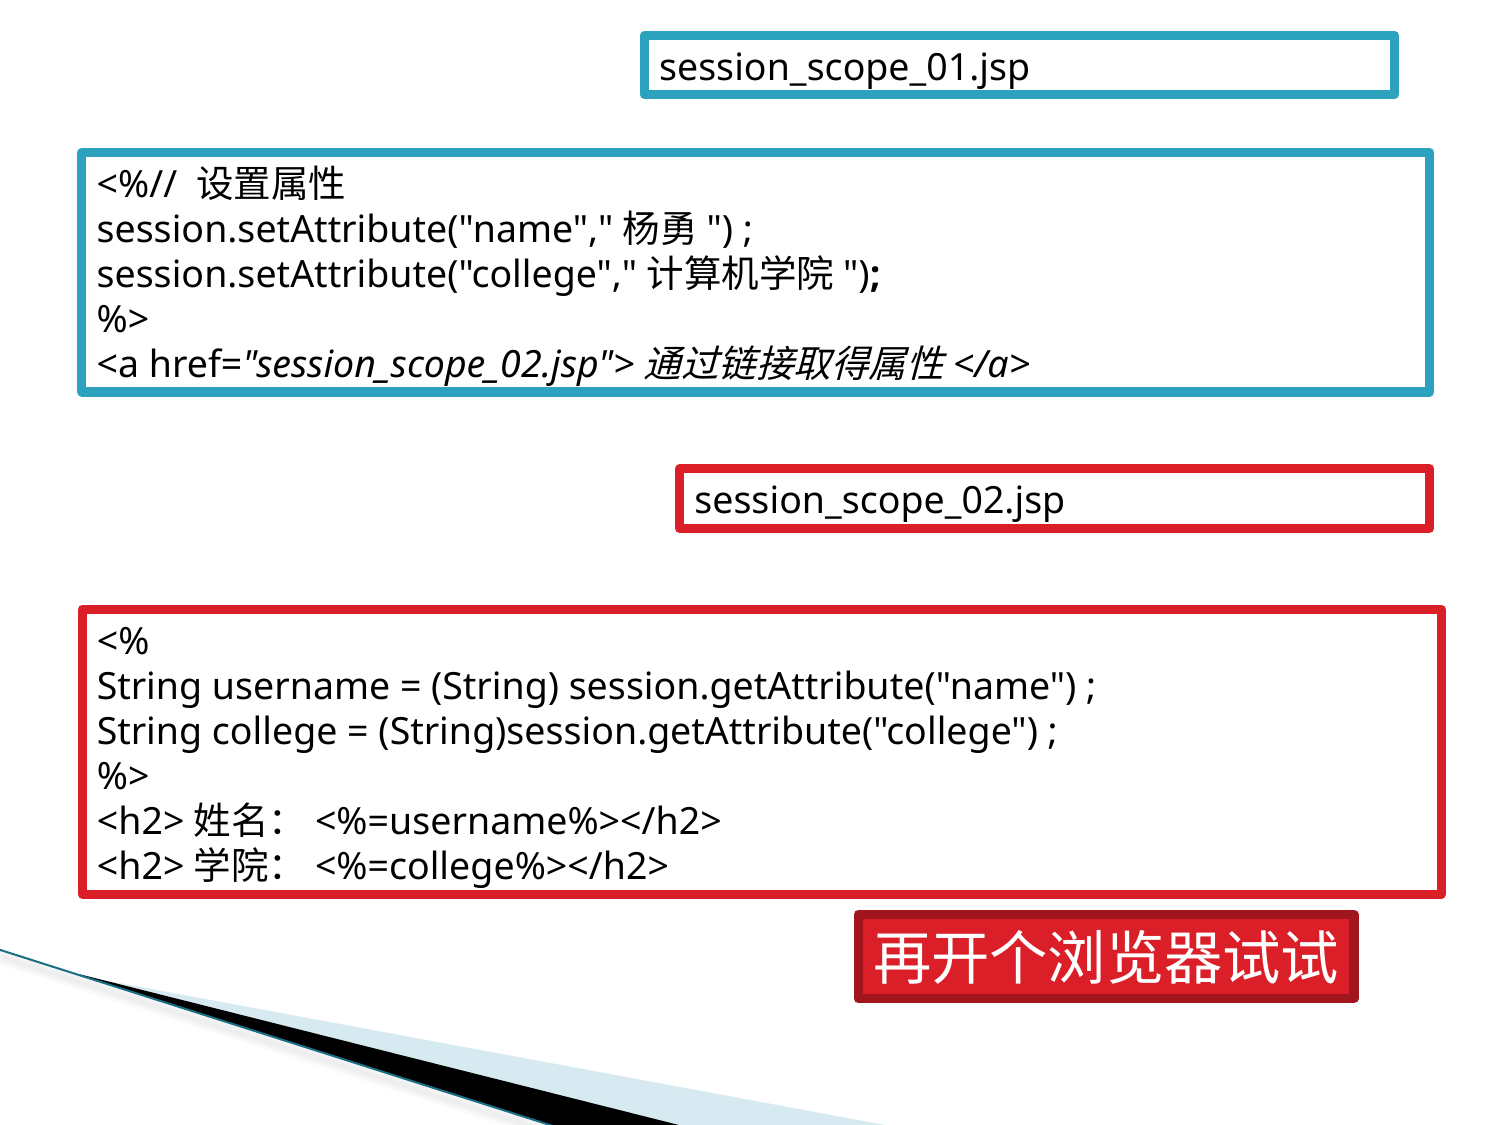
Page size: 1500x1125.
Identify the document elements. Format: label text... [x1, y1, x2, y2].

text_box <%// 设置属性 session.setAttribute("name","杨勇") ; session.setAttribute("college","计算机学院"); %> <a href="session_scope_02.jsp">通过链接取得属性</a> [77, 148, 1434, 397]
text_box session_scope_01.jsp [640, 31, 1399, 99]
text_box <% String username = (String) session.getAttribute("name") ; String college = (String)session.getAttribute("college") ; %> <h2>姓名：<%=username%></h2> <h2>学院：<%=college%></h2> [78, 605, 1446, 899]
text_box session_scope_02.jsp [675, 464, 1434, 533]
text_box 再开个浏览器试试 [854, 910, 1359, 1003]
